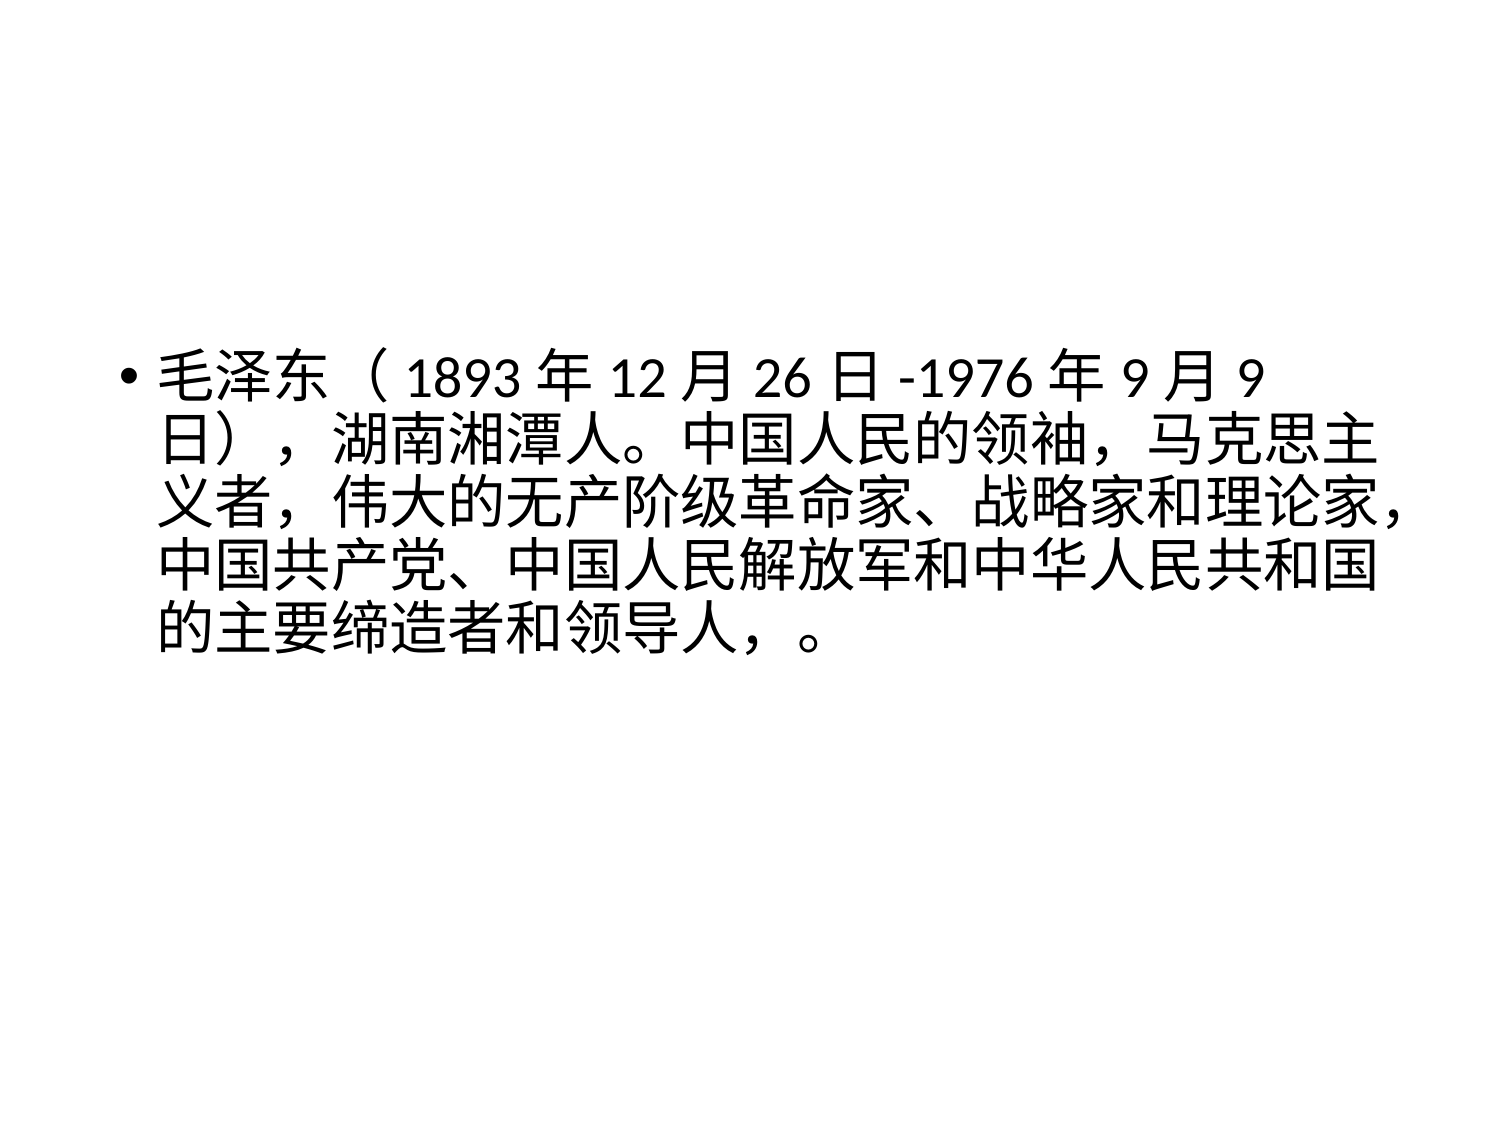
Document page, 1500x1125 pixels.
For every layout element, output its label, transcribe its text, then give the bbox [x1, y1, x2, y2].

list 毛泽东（1893年12月26日-1976年9月9日），湖南湘潭人。中国人民的领袖，马克思主义者，伟大的无产阶级革命家、战略家和理论家，中国共产党、中国人民解放军和中华人民共和国的主要缔造者和领导人，。 [104, 339, 1398, 1054]
